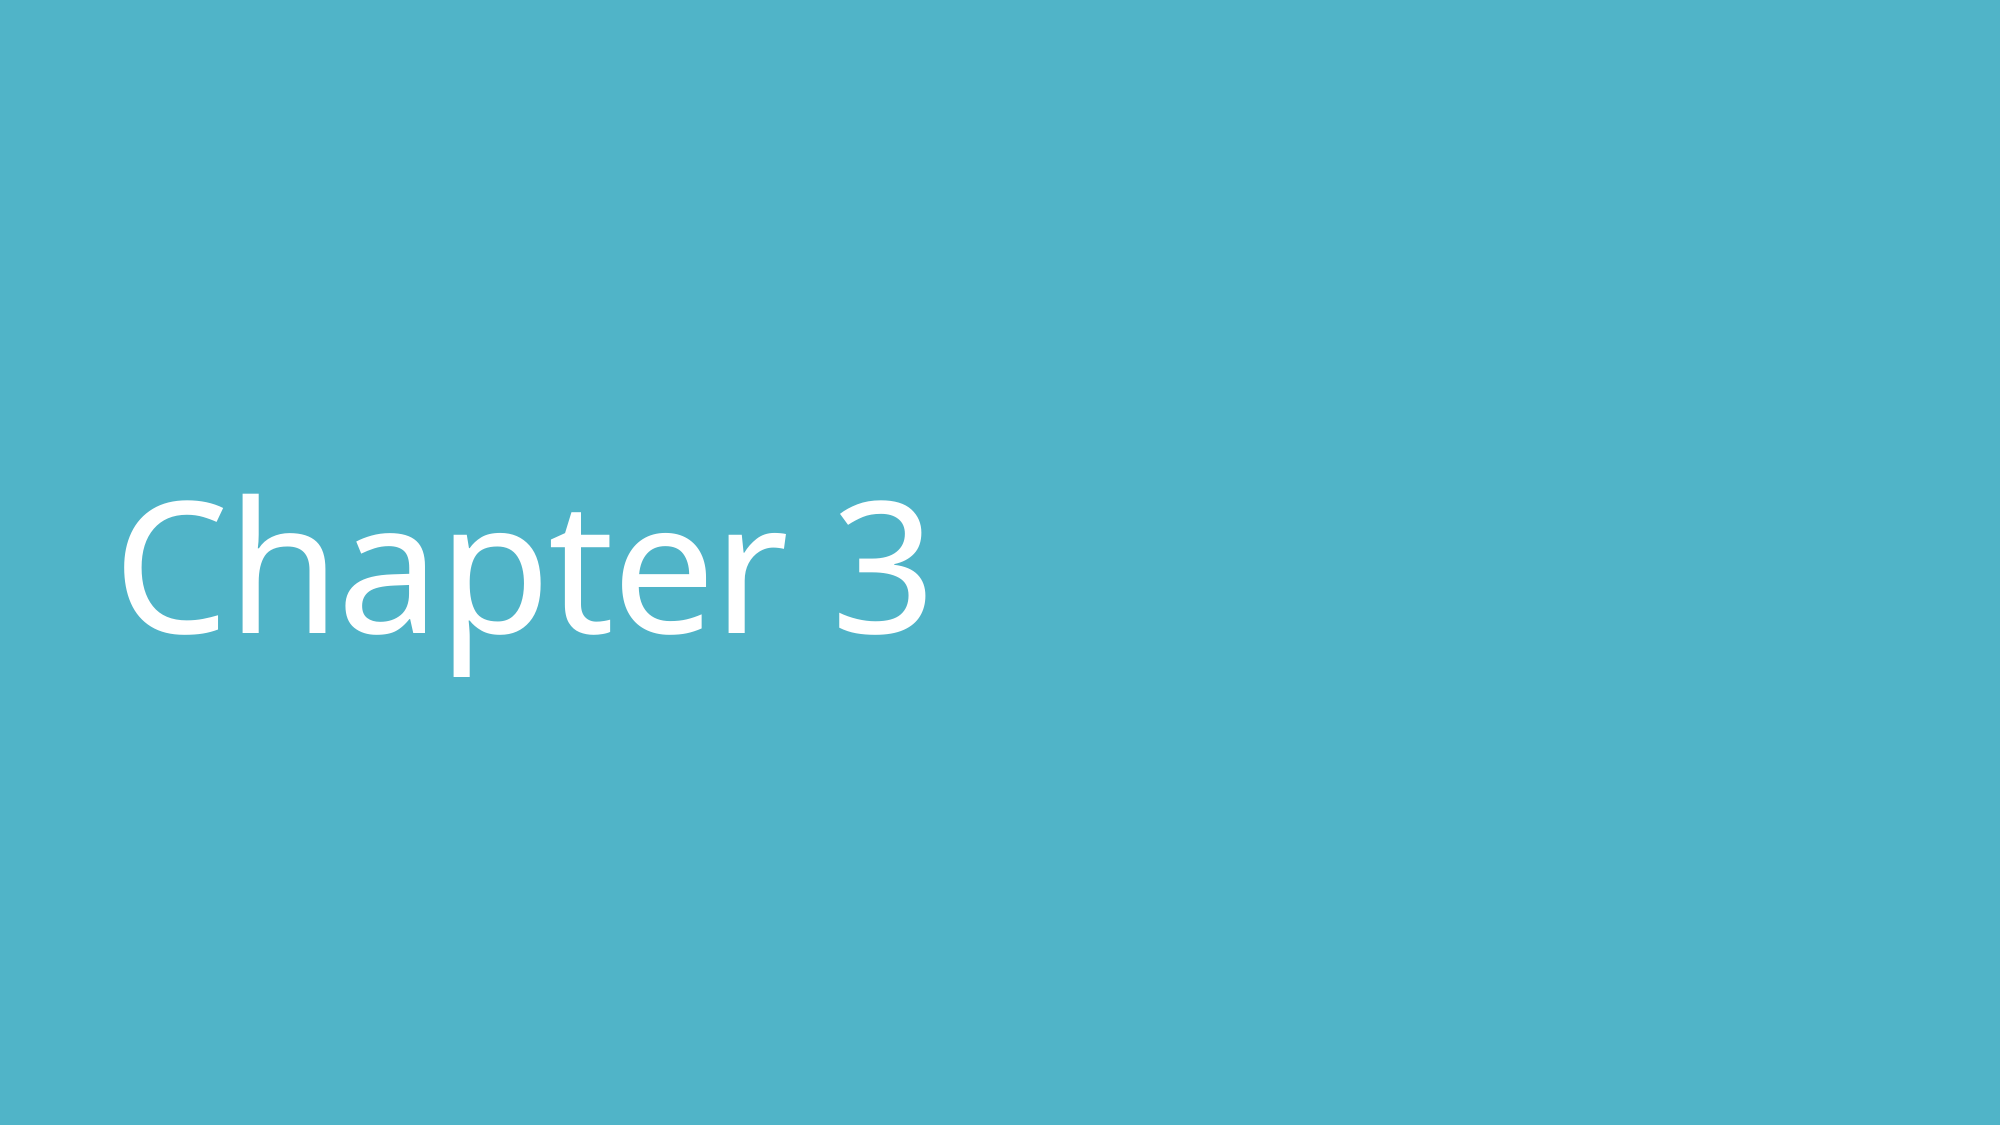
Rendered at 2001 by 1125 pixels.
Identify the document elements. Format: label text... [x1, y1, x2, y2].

title Chapter 3 [98, 126, 1868, 677]
